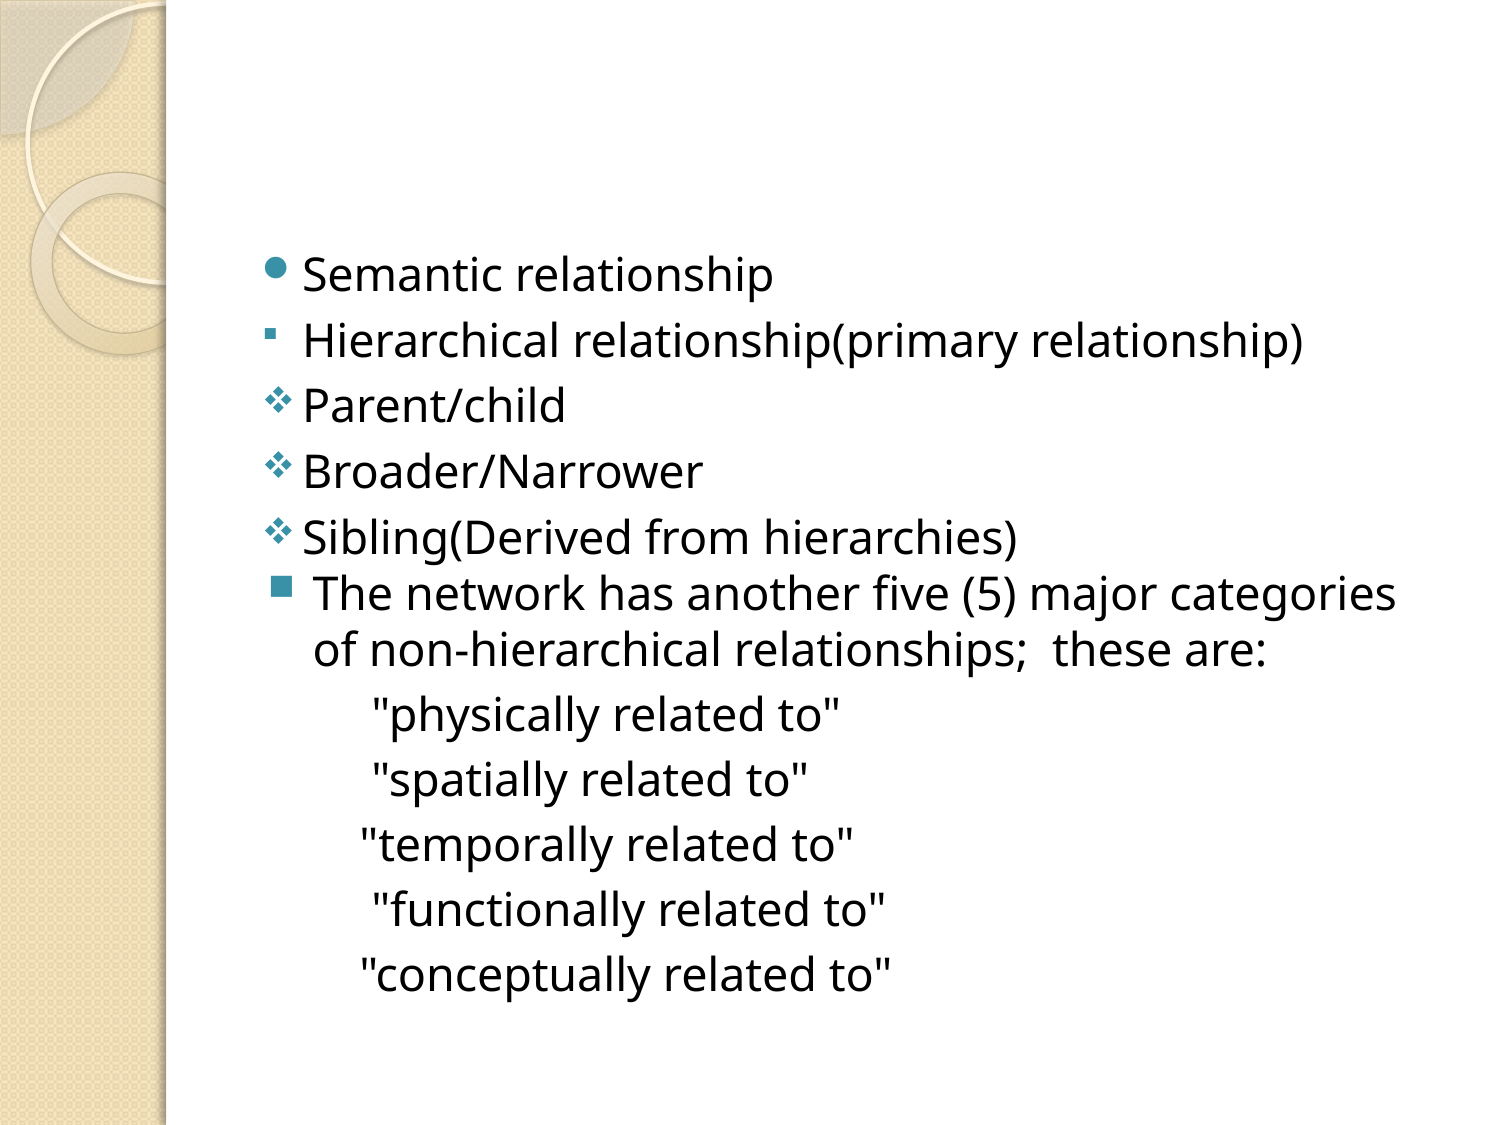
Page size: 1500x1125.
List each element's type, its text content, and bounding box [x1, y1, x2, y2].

list Semantic relationship Hierarchical relationship(primary relationship) Parent/child Broader/Narrower Sibling(Derived from hierarchies) The network has another five (5) major categories of non-hierarchical relationships; these are: "physically related to" "spatially related to" "temporally related to" "functionally related to" "conceptually related to" [235, 237, 1466, 1025]
